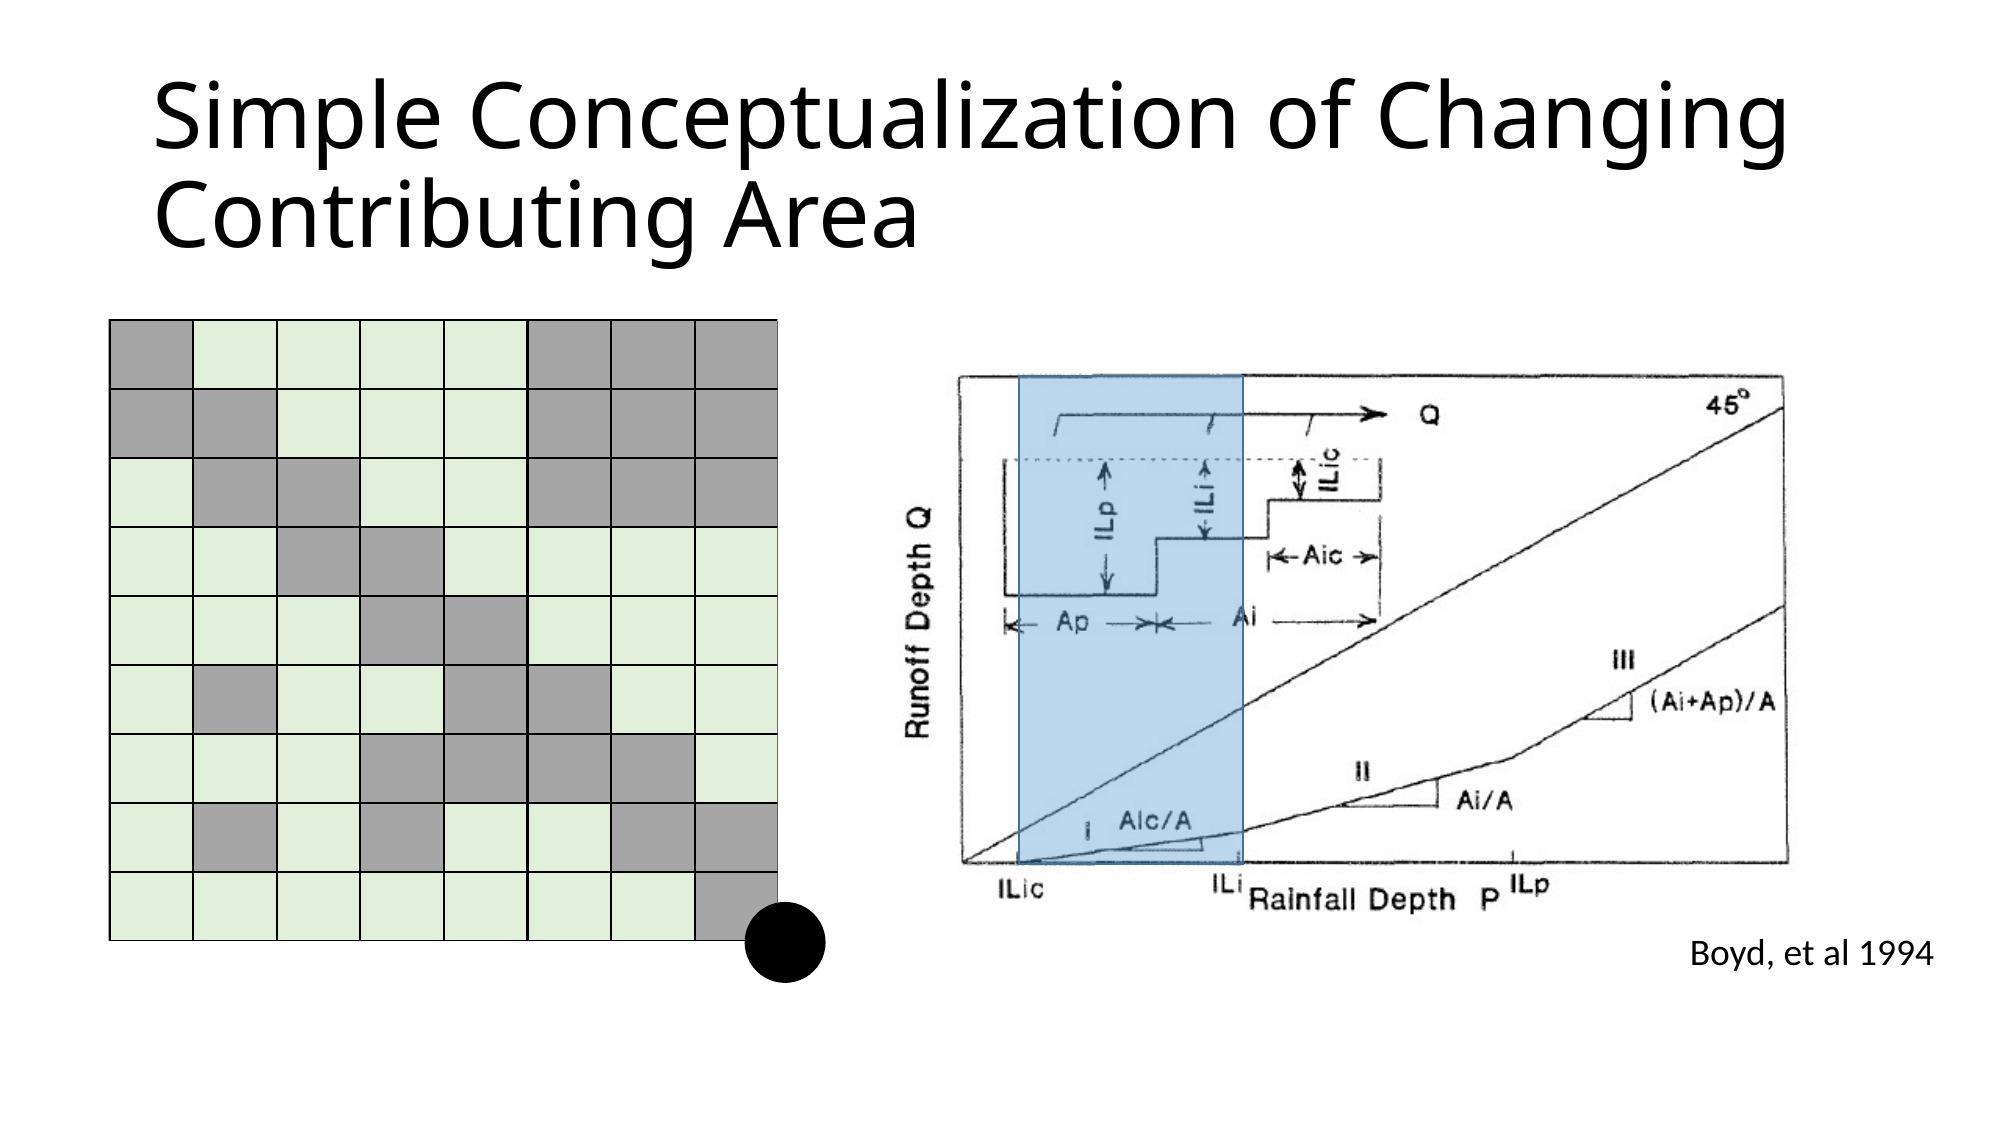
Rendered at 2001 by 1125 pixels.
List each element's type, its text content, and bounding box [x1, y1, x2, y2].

text_box [743, 900, 827, 984]
picture [871, 335, 1813, 927]
title Simple Conceptualization of Changing Contributing Area [137, 59, 1863, 278]
picture [108, 319, 780, 943]
text_box Boyd, et al 1994 [1675, 920, 1950, 981]
